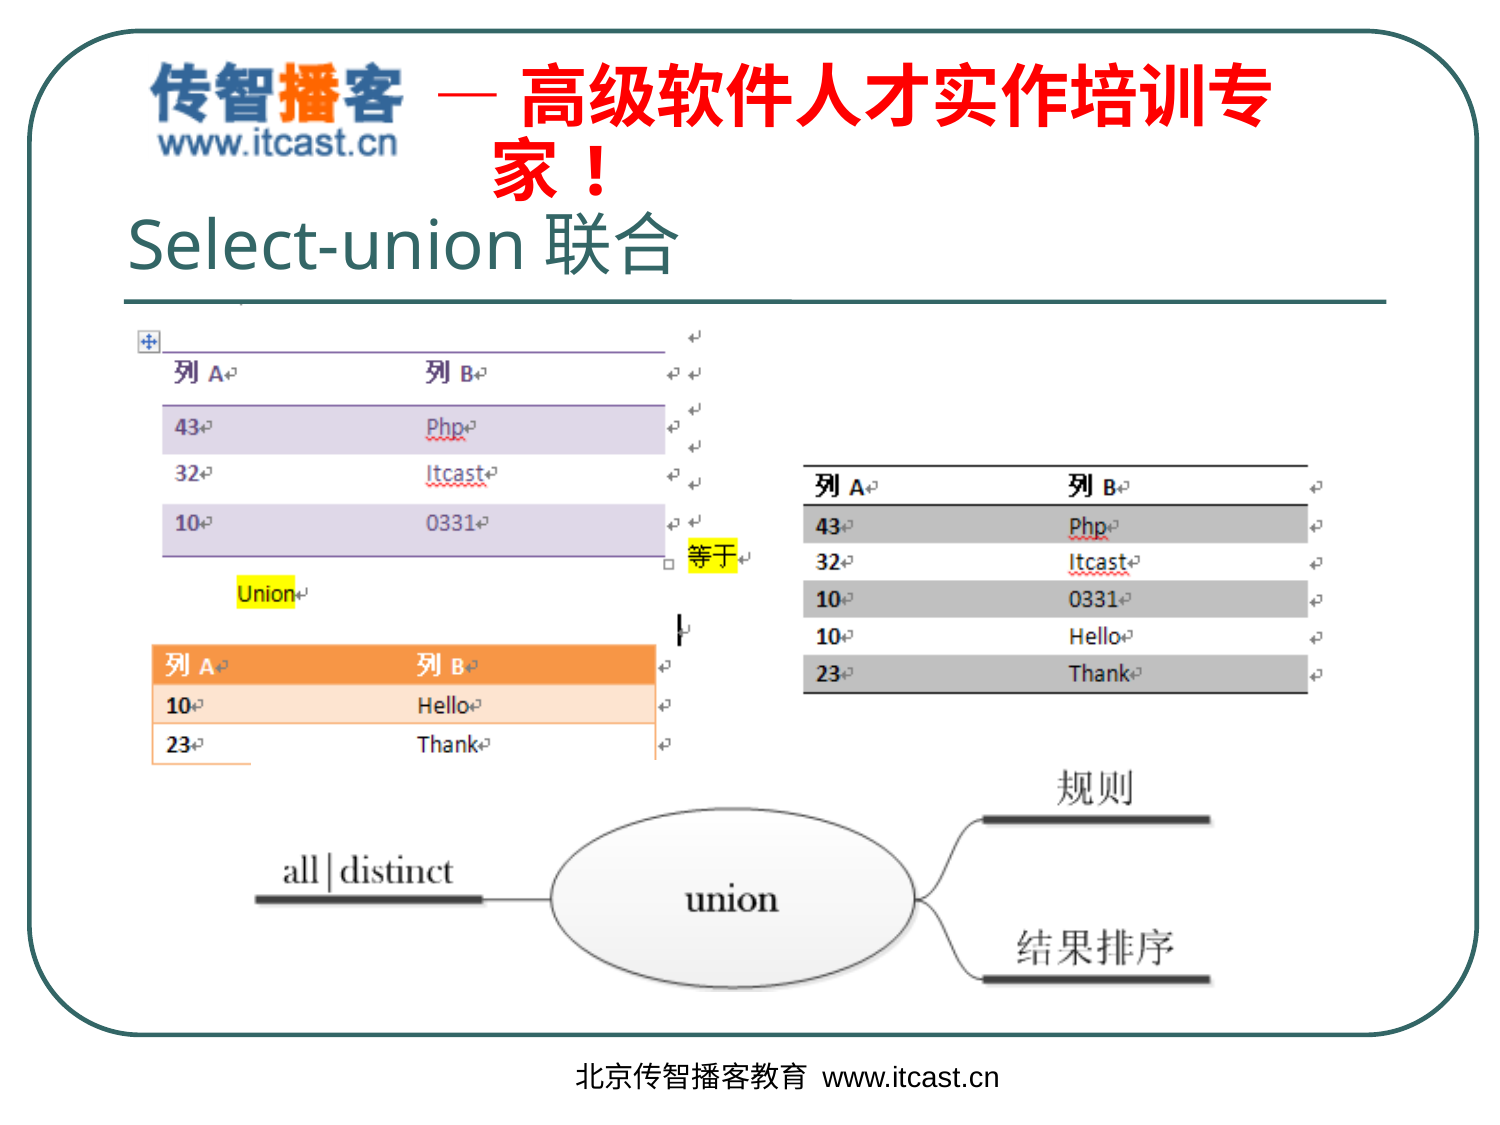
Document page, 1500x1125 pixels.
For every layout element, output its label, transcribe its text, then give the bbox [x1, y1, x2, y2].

title Select-union联合 [112, 54, 1375, 291]
picture [82, 304, 1389, 992]
